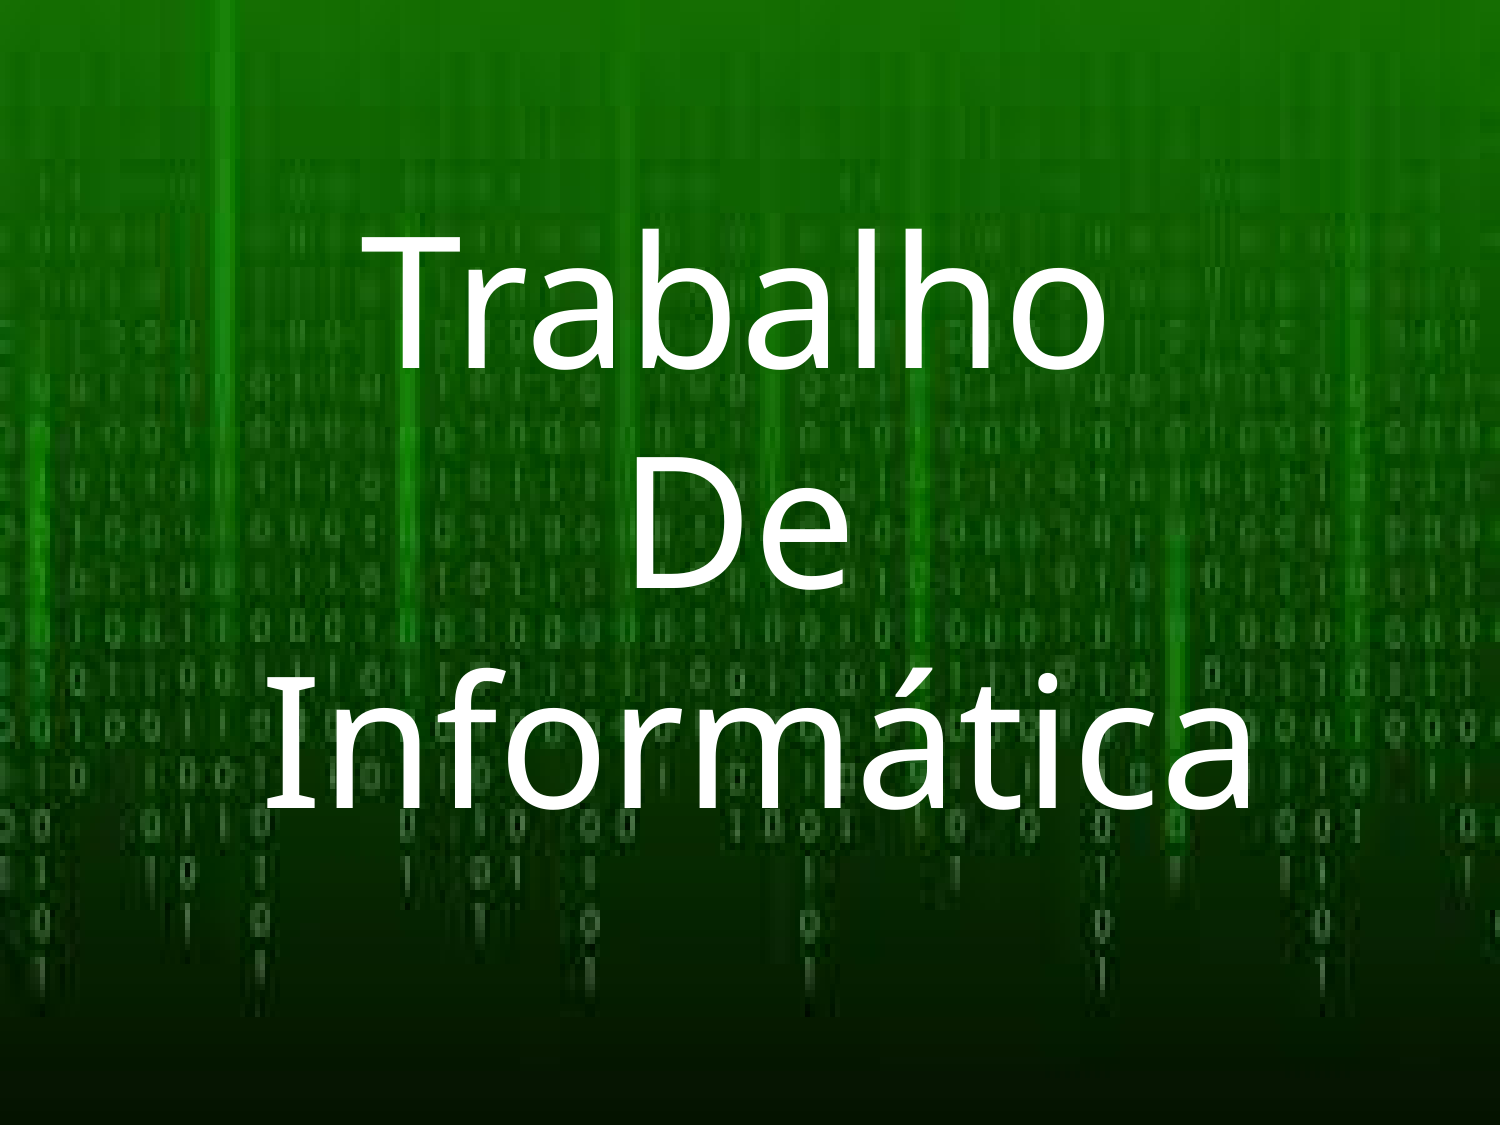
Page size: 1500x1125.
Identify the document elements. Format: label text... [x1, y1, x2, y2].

title Trabalho De Informática [123, 302, 1399, 728]
picture [0, 0, 1500, 1125]
